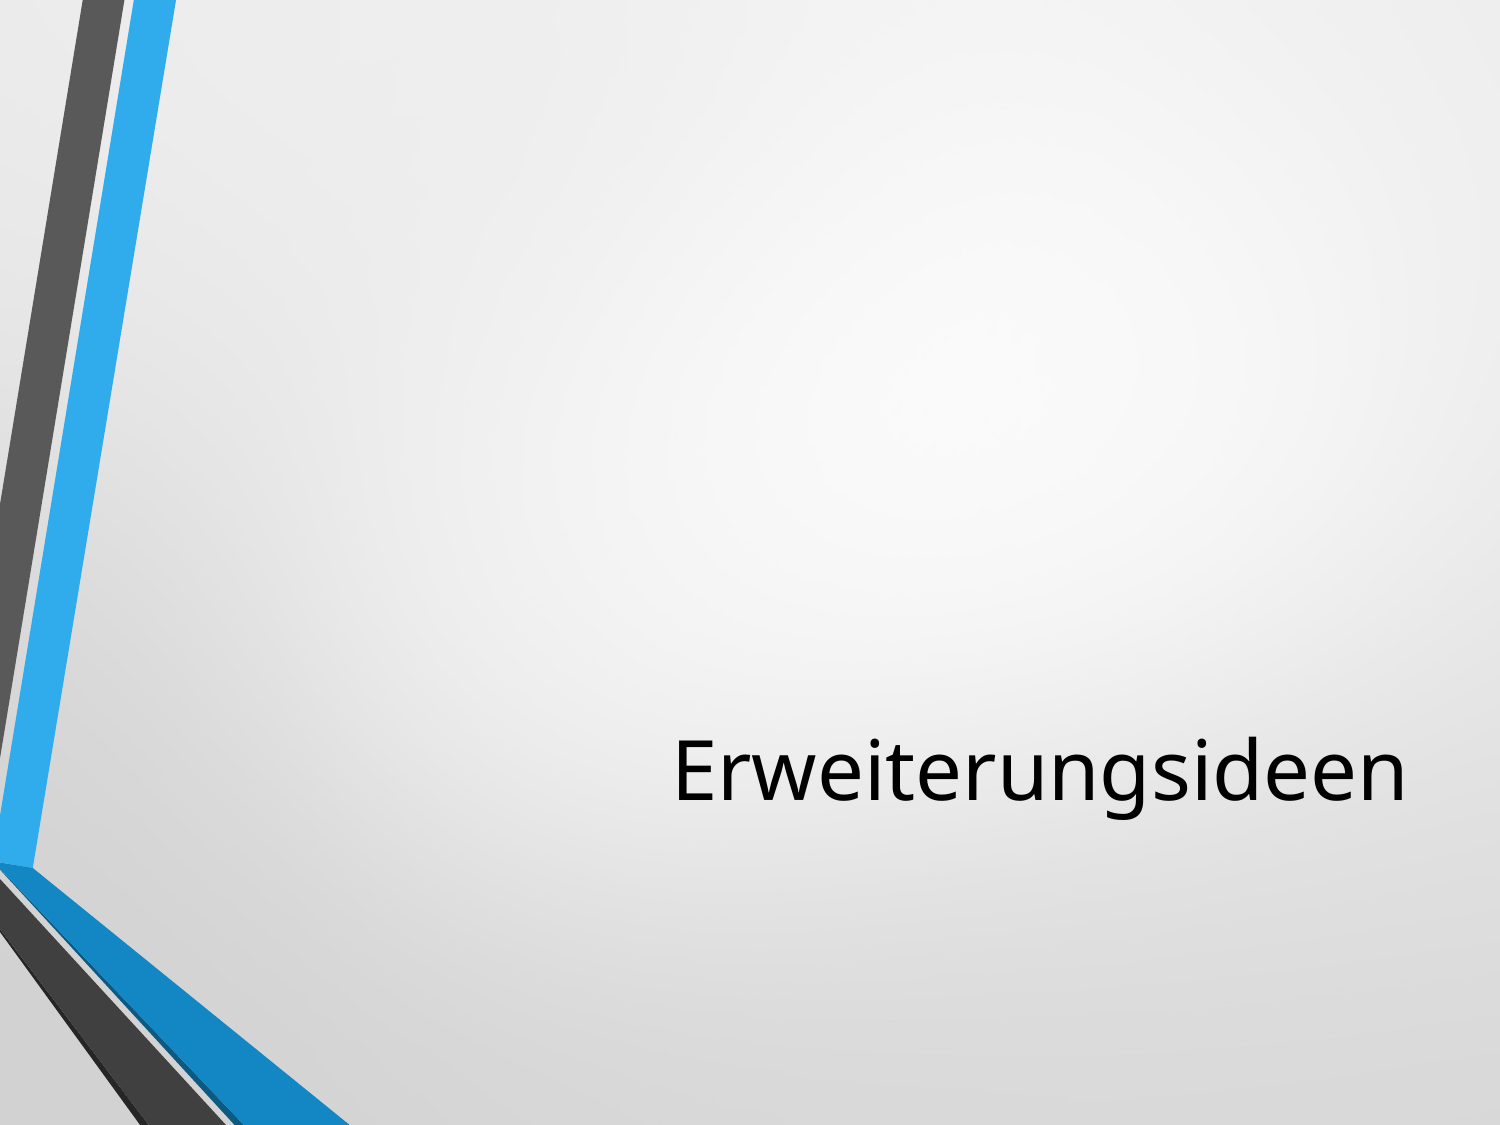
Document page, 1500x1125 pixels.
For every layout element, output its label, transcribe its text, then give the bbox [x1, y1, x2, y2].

title Erweiterungsideen [325, 437, 1425, 825]
